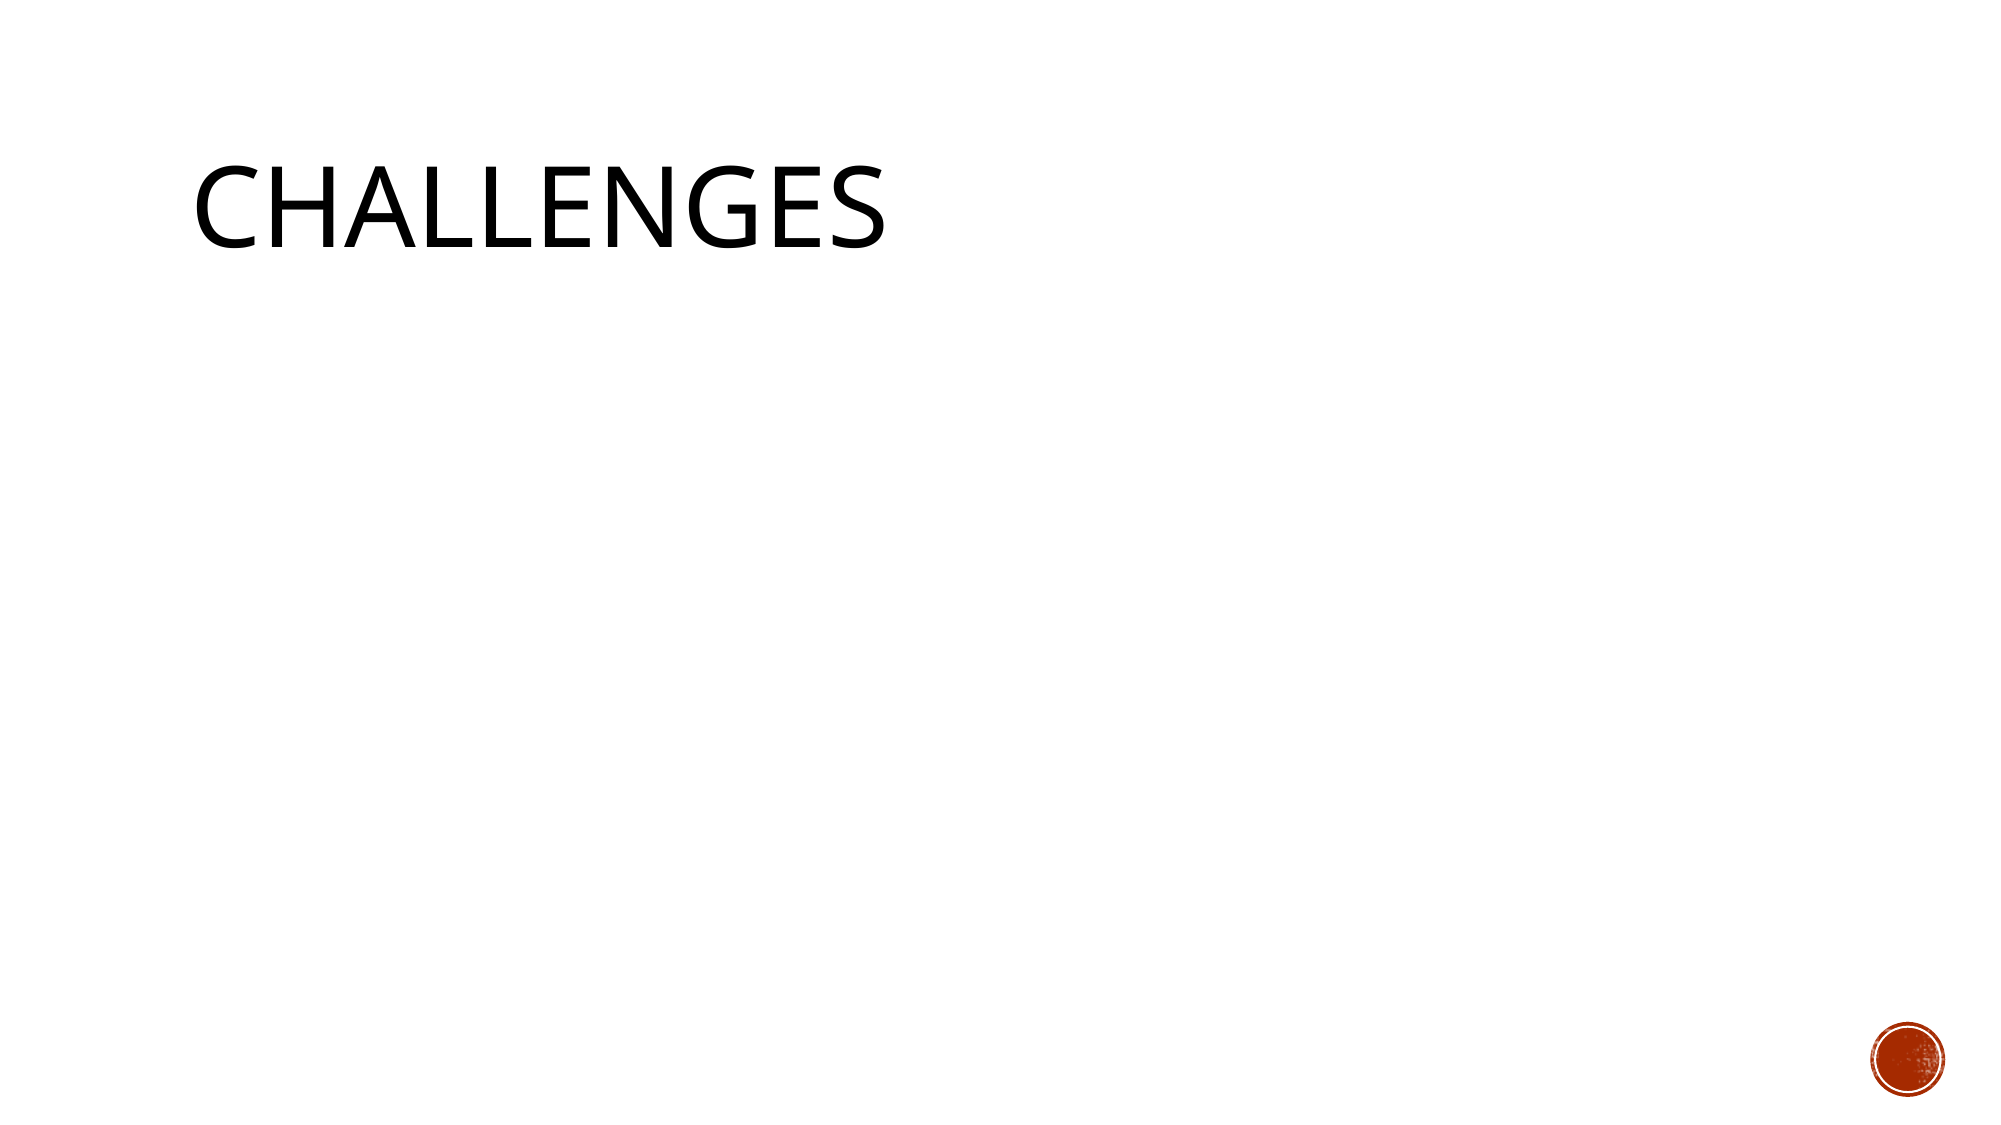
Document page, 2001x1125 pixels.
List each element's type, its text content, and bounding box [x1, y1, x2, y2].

title Challenges [175, 79, 1826, 344]
